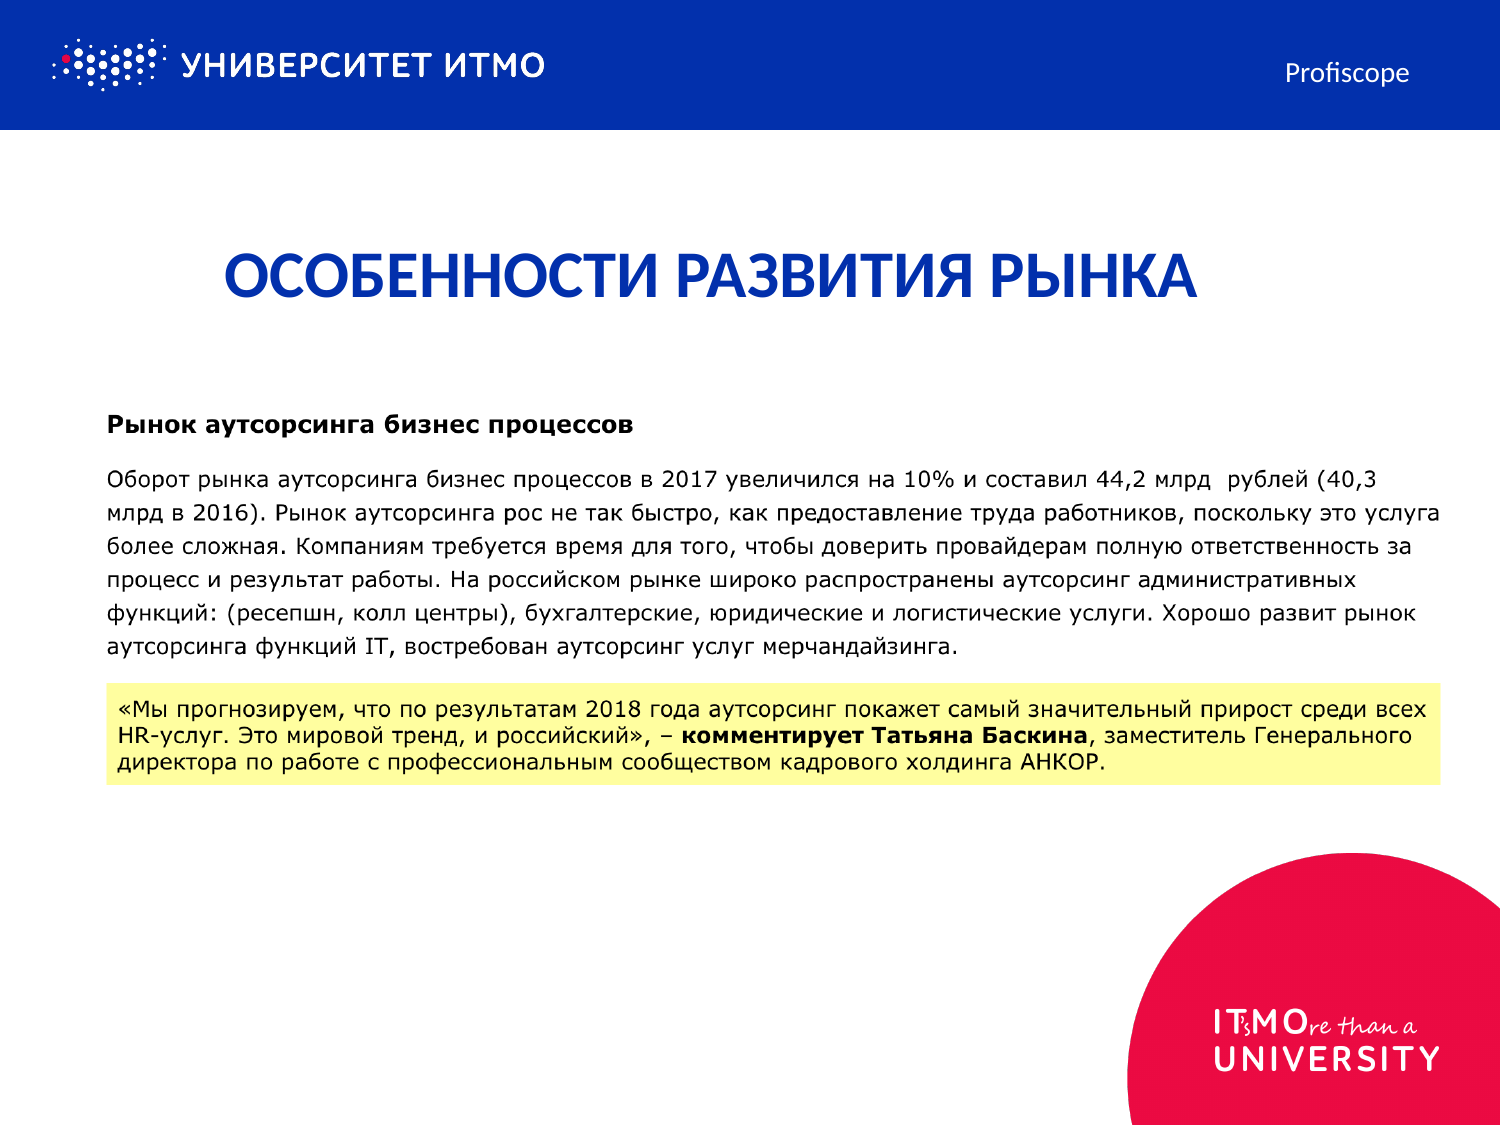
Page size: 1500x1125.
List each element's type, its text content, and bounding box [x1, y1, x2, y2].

picture [0, 0, 596, 130]
picture [56, 392, 1483, 811]
picture [1107, 832, 1500, 1125]
footer Profiscope [661, 40, 1425, 101]
title ОСОБЕННОСТИ РАЗВИТИЯ РЫНКА [197, 202, 1227, 339]
